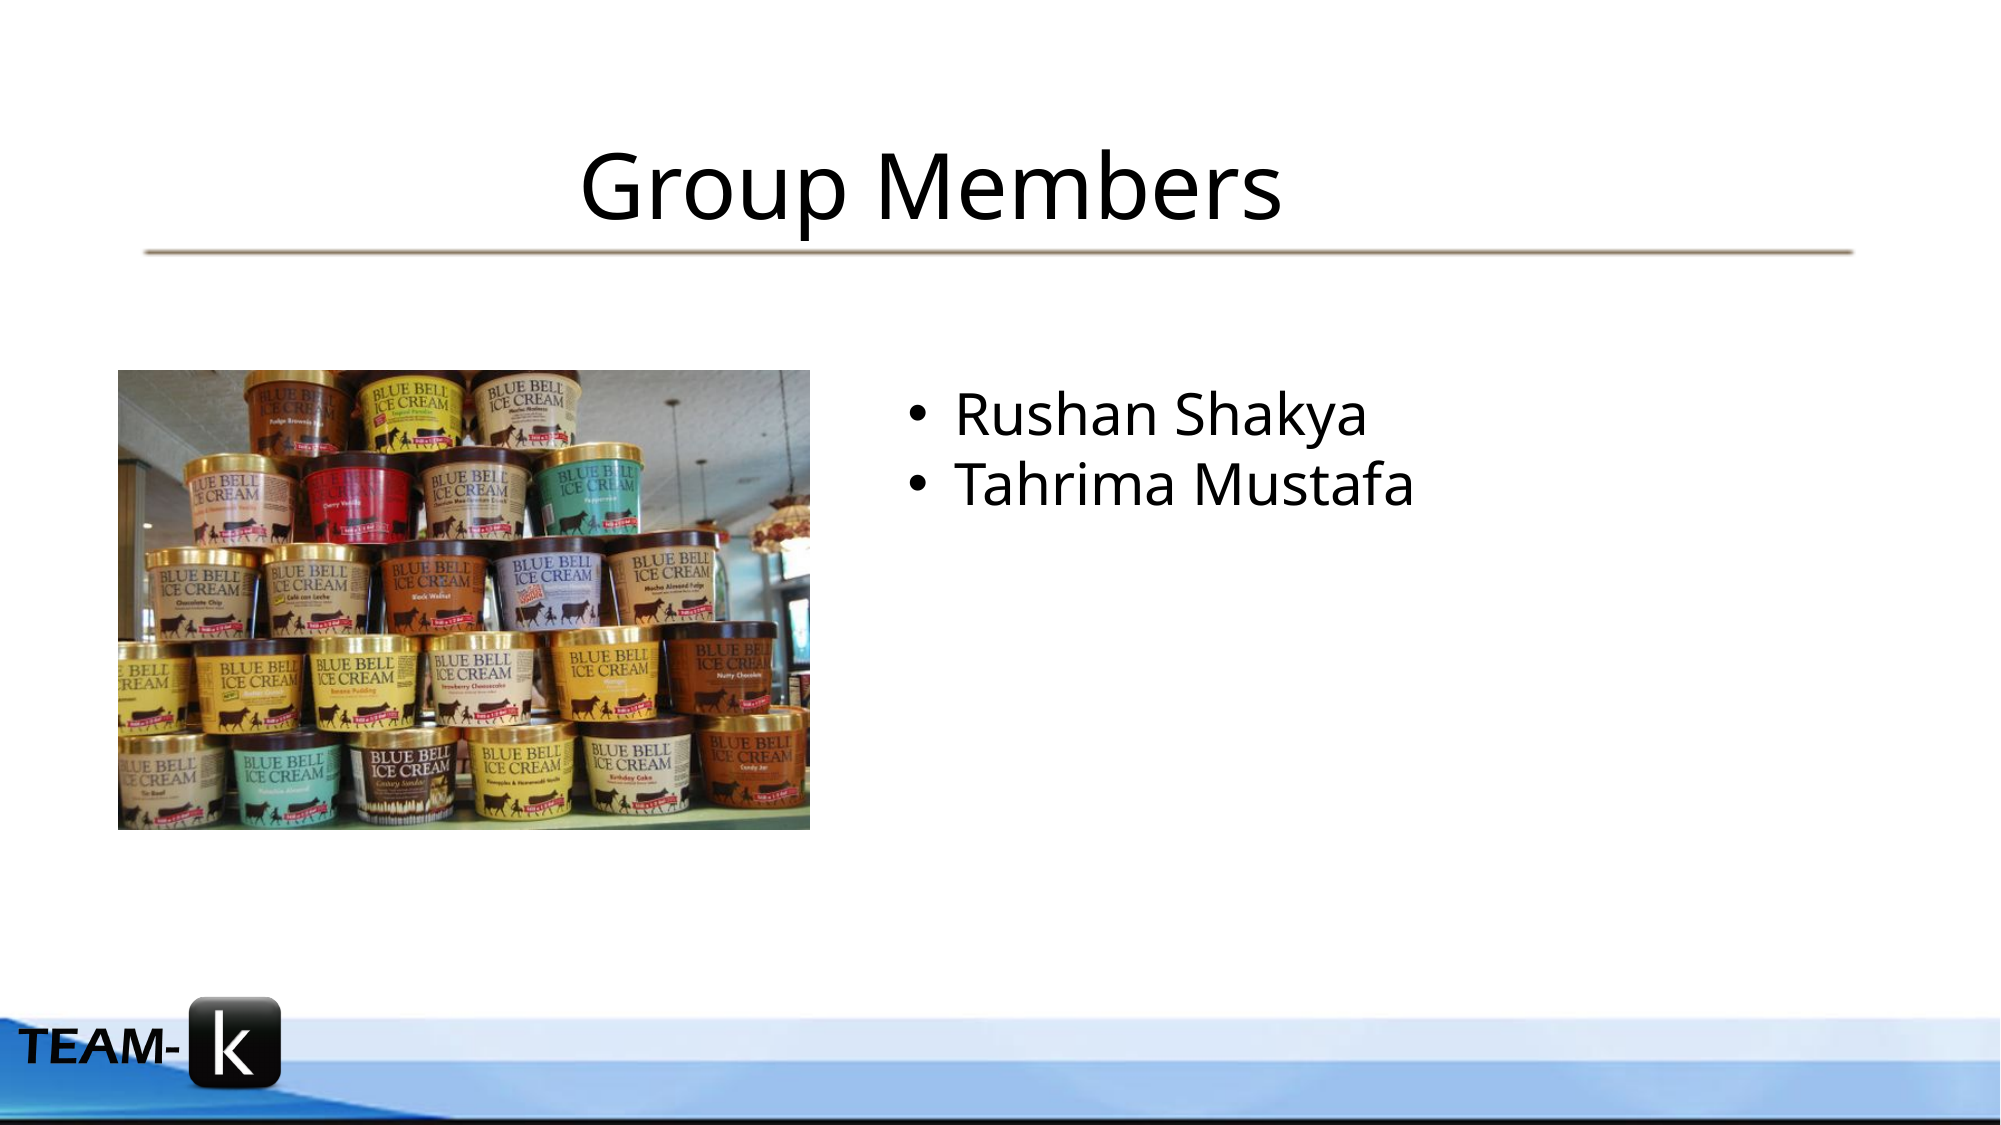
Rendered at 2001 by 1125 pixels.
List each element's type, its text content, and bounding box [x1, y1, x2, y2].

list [118, 370, 810, 830]
picture [0, 0, 2001, 1125]
text_box Rushan Shakya Tahrima Mustafa [893, 370, 1574, 525]
title Group Members [563, 29, 1674, 248]
